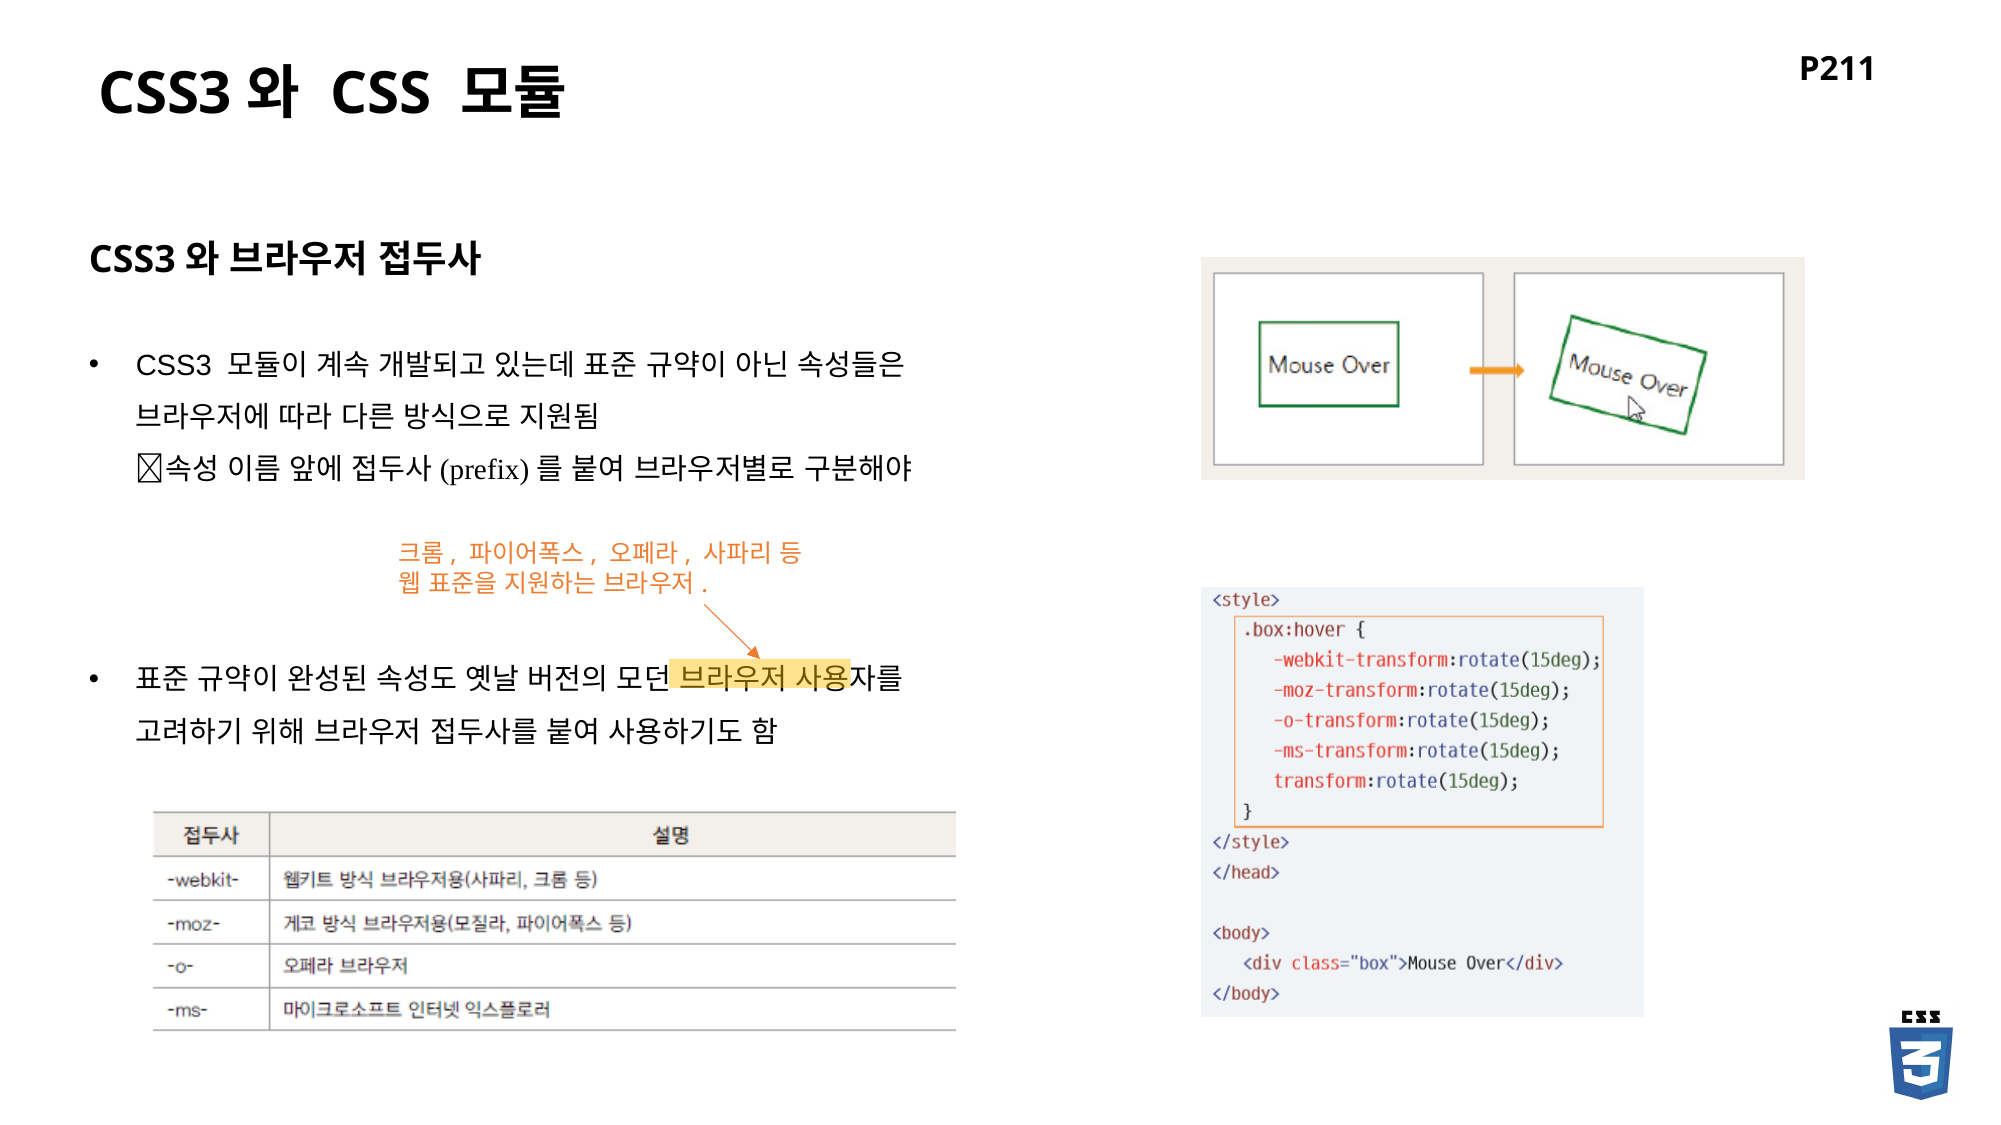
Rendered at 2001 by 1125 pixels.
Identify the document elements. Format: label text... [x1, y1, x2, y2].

picture [1201, 257, 1805, 480]
picture [1201, 587, 1644, 1017]
picture [144, 793, 956, 1050]
text_box P211 [1784, 39, 1892, 94]
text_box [383, 530, 1030, 688]
text_box CSS3와 브라우저 접두사 [74, 227, 896, 287]
text_box CSS3 모듈이 계속 개발되고 있는데 표준 규약이 아닌 속성들은 브라우저에 따라 다른 방식으로 지원됨 속성 이름 앞에 접두사(prefix)를 붙여 브라우저별로 구분해야 표준 규약이 완성된 속성도 옛날 버전의 모던 브라우저 사용자를 고려하기 위해 브라우저 접두사를 붙여 사용하기도 함 [74, 321, 998, 756]
title CSS3와 CSS 모듈 [83, 40, 1575, 150]
picture [1883, 1003, 1960, 1103]
